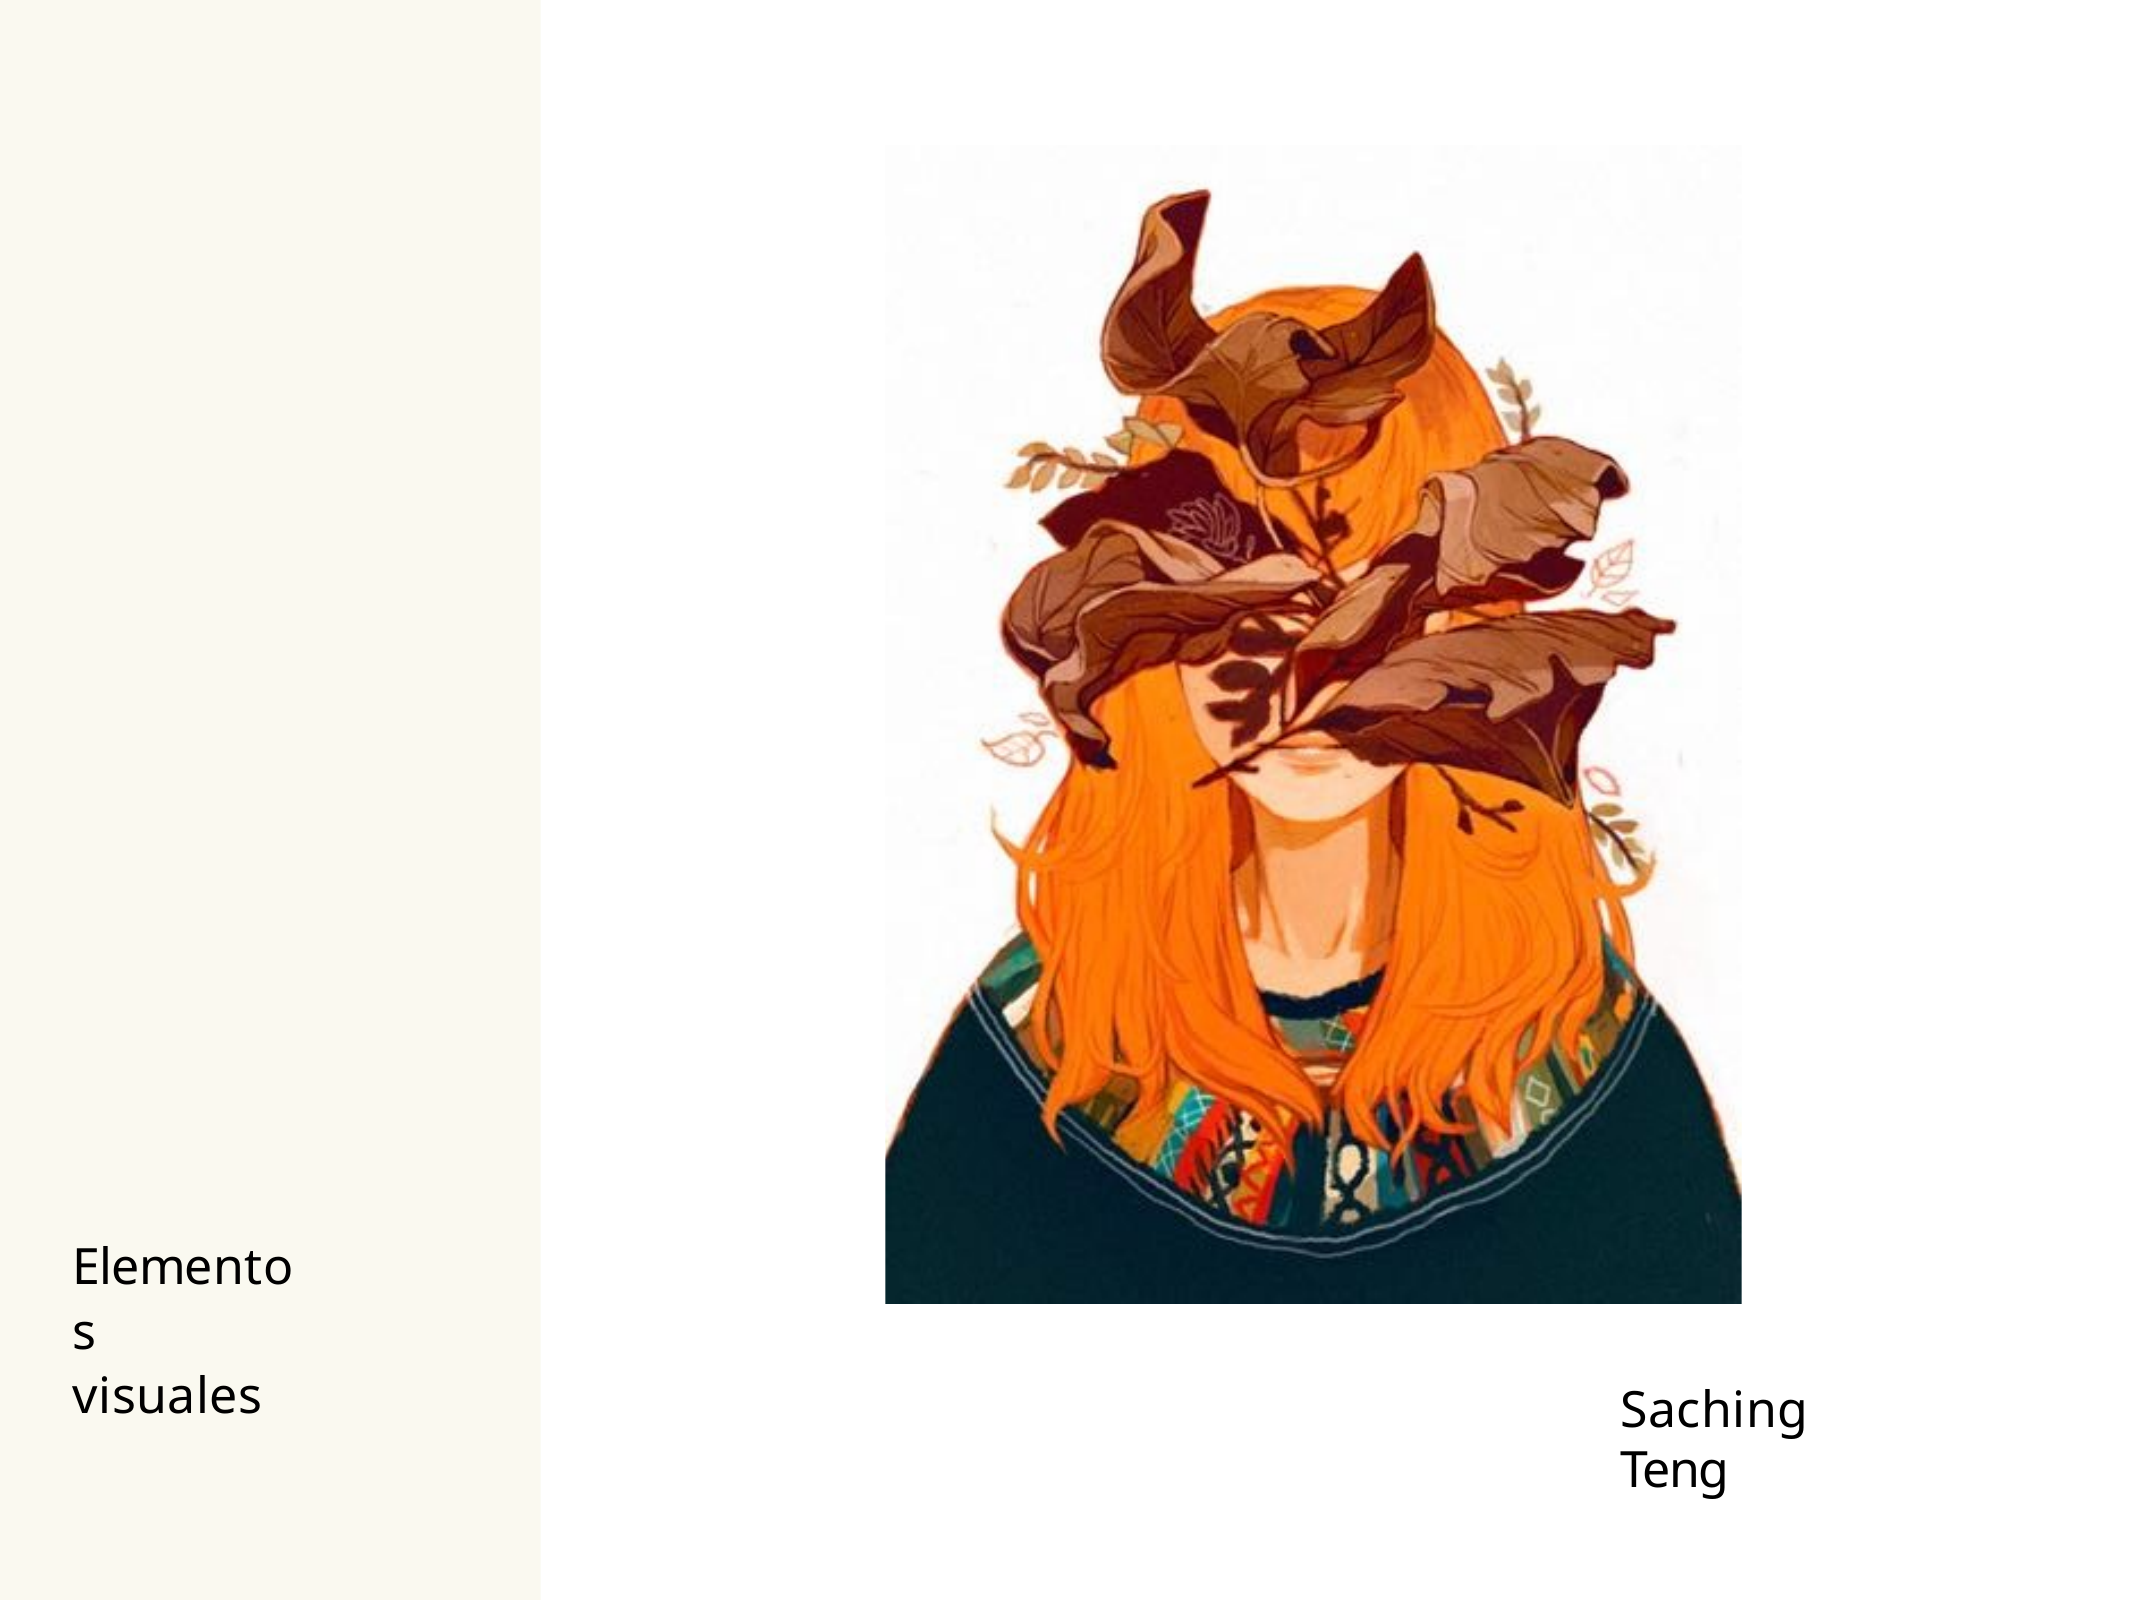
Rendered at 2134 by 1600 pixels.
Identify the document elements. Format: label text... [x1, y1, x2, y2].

text_box [885, 145, 1742, 1304]
text_box Elementos visuales [70, 1228, 308, 1424]
text_box Saching Teng [1618, 1374, 1906, 1497]
